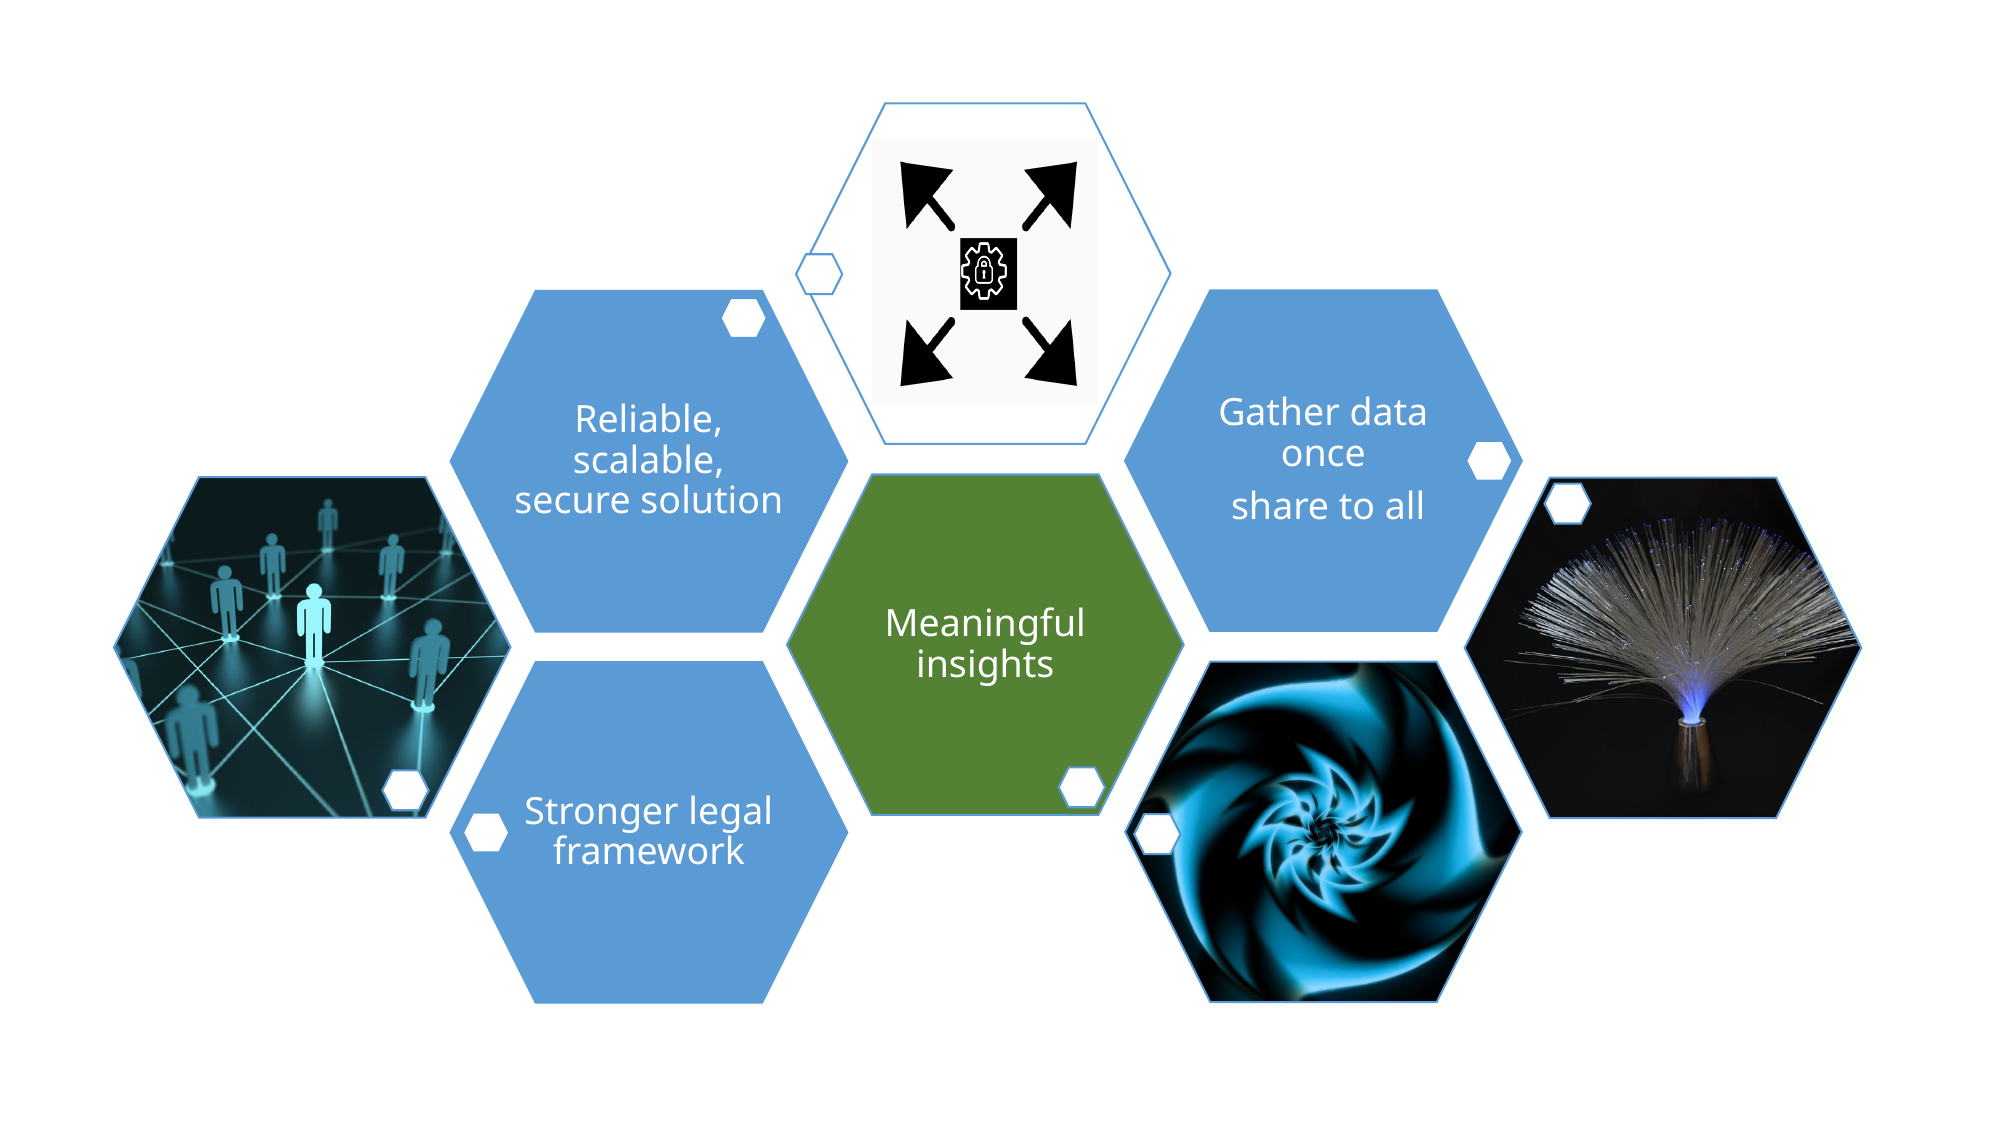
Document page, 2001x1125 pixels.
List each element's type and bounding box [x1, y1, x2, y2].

text_box [872, 138, 1097, 404]
text_box [113, 15, 1862, 1091]
